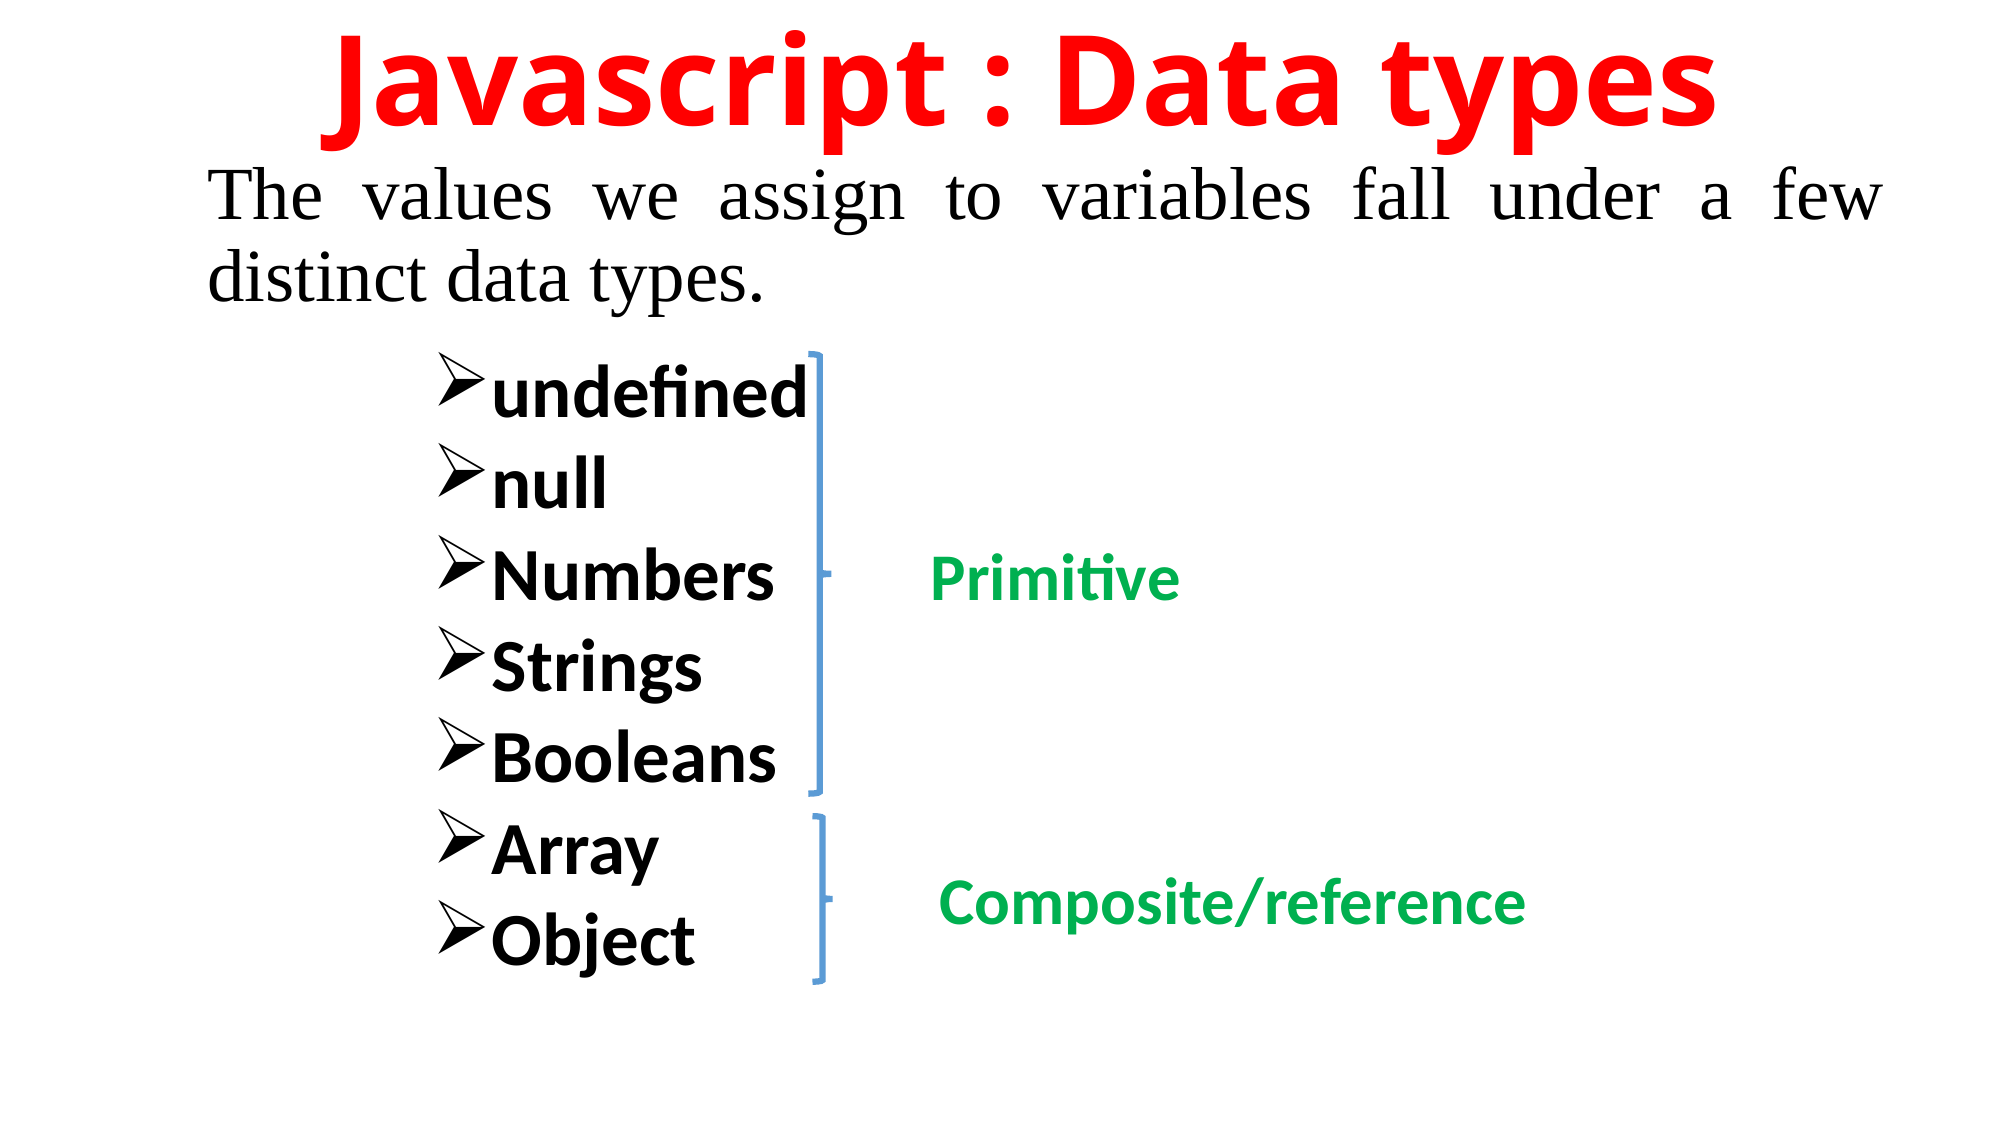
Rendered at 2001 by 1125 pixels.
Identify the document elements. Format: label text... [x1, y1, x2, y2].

text_box [812, 815, 833, 983]
text_box [808, 353, 832, 795]
text_box The values we assign to variables fall under a few distinct data types. undefined null Numbers Strings Booleans Array Object [117, 147, 1901, 1015]
text_box Composite/reference [924, 850, 1543, 946]
text_box Primitive [916, 525, 1196, 621]
text_box Javascript : Data types [133, 10, 1918, 173]
